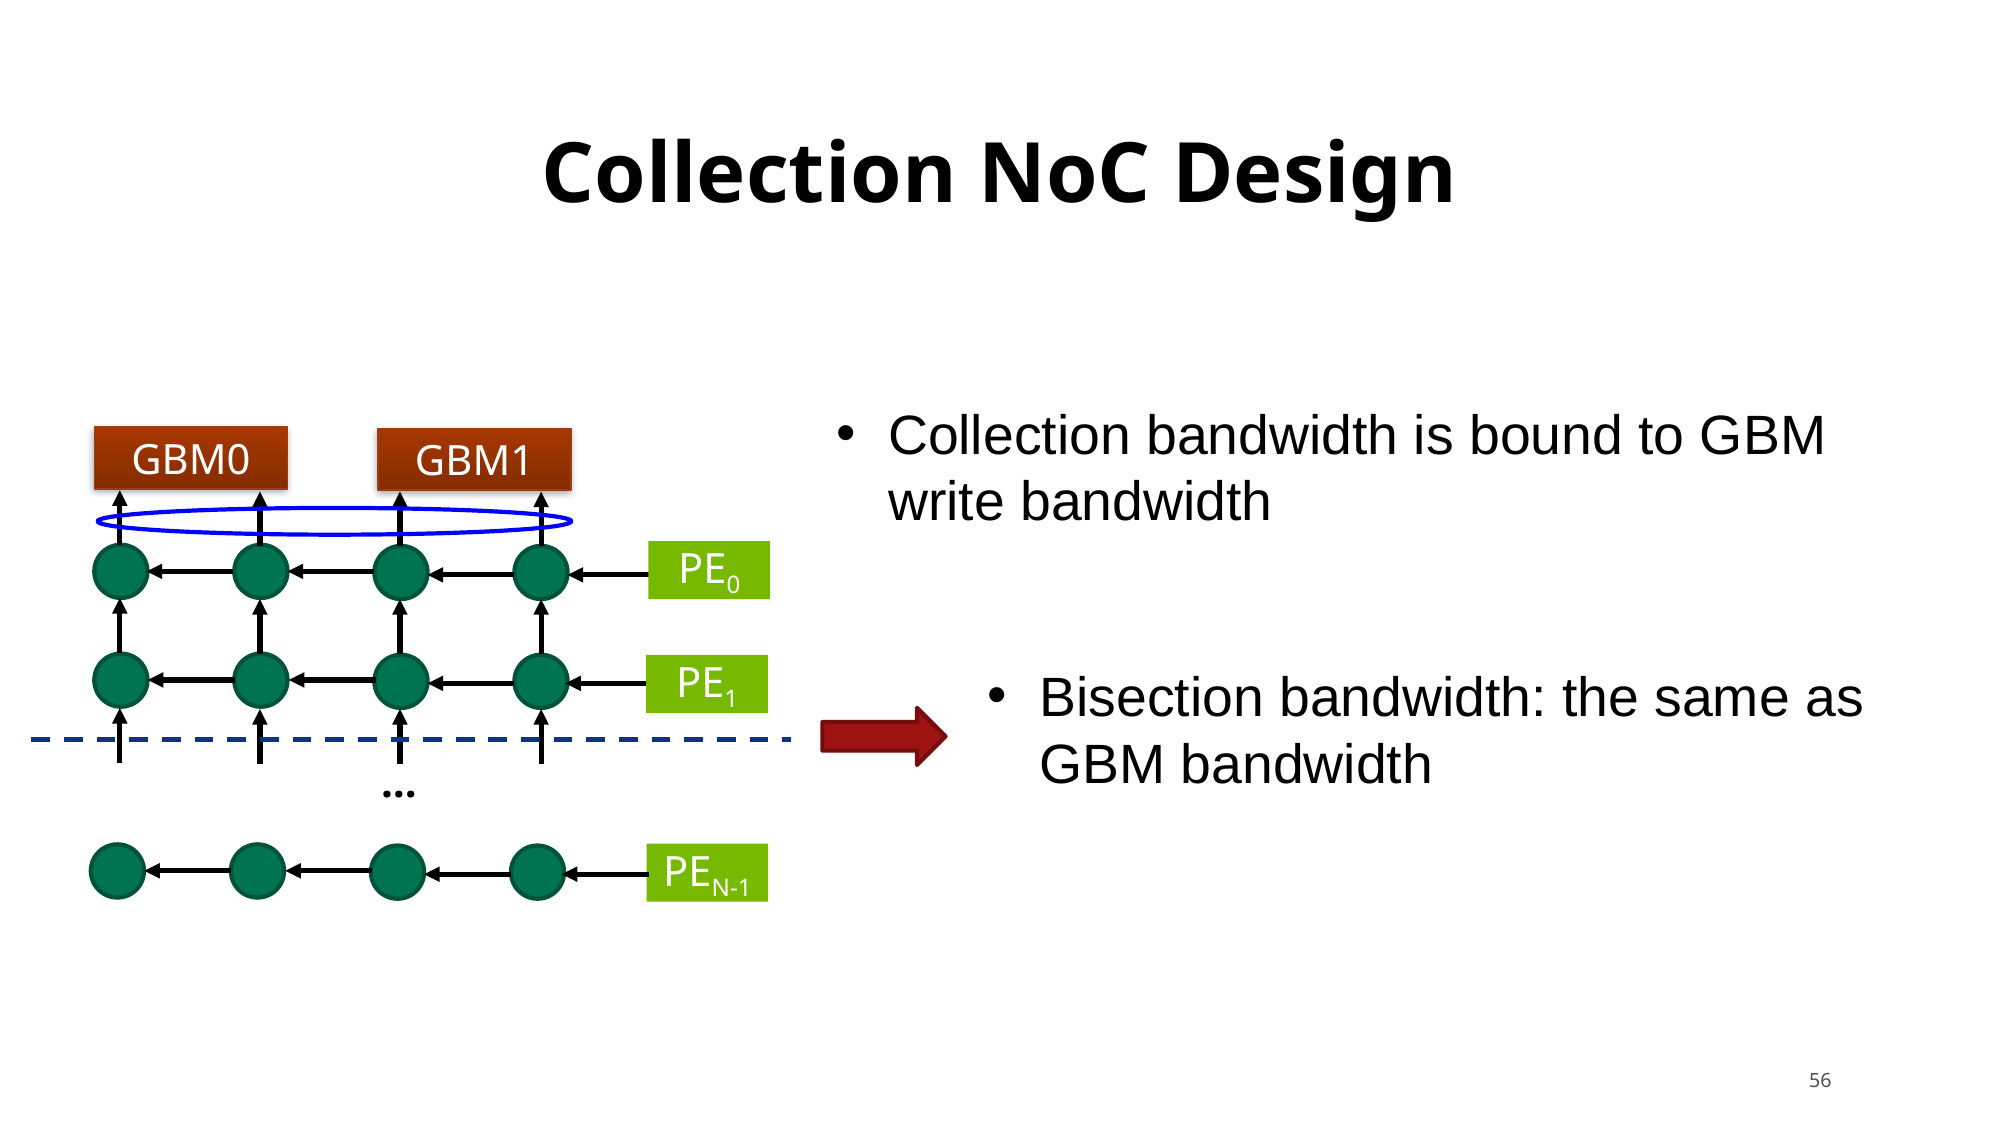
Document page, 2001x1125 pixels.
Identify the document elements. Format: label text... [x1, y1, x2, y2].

text_box PE0 [646, 539, 772, 601]
text_box PEN-1 [644, 842, 770, 904]
text_box Collection bandwidth is bound to GBM write bandwidth [821, 391, 1973, 546]
title Collection NoC Design [90, 120, 1910, 229]
text_box … [360, 752, 438, 816]
text_box GBM0 [94, 426, 288, 490]
text_box [88, 842, 147, 900]
text_box [512, 544, 570, 602]
text_box [372, 543, 430, 602]
text_box [232, 651, 290, 709]
text_box [92, 542, 150, 601]
text_box [232, 542, 290, 601]
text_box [822, 653, 1973, 805]
text_box [228, 842, 287, 900]
text_box [372, 652, 430, 711]
text_box [125, 506, 255, 536]
text_box [369, 843, 427, 901]
text_box [95, 514, 115, 529]
text_box [265, 505, 395, 537]
text_box [546, 513, 574, 530]
text_box [508, 843, 567, 901]
text_box [512, 652, 570, 710]
text_box PE1 [644, 653, 770, 715]
text_box GBM1 [377, 428, 572, 491]
text_box [92, 651, 150, 709]
text_box [404, 506, 536, 537]
